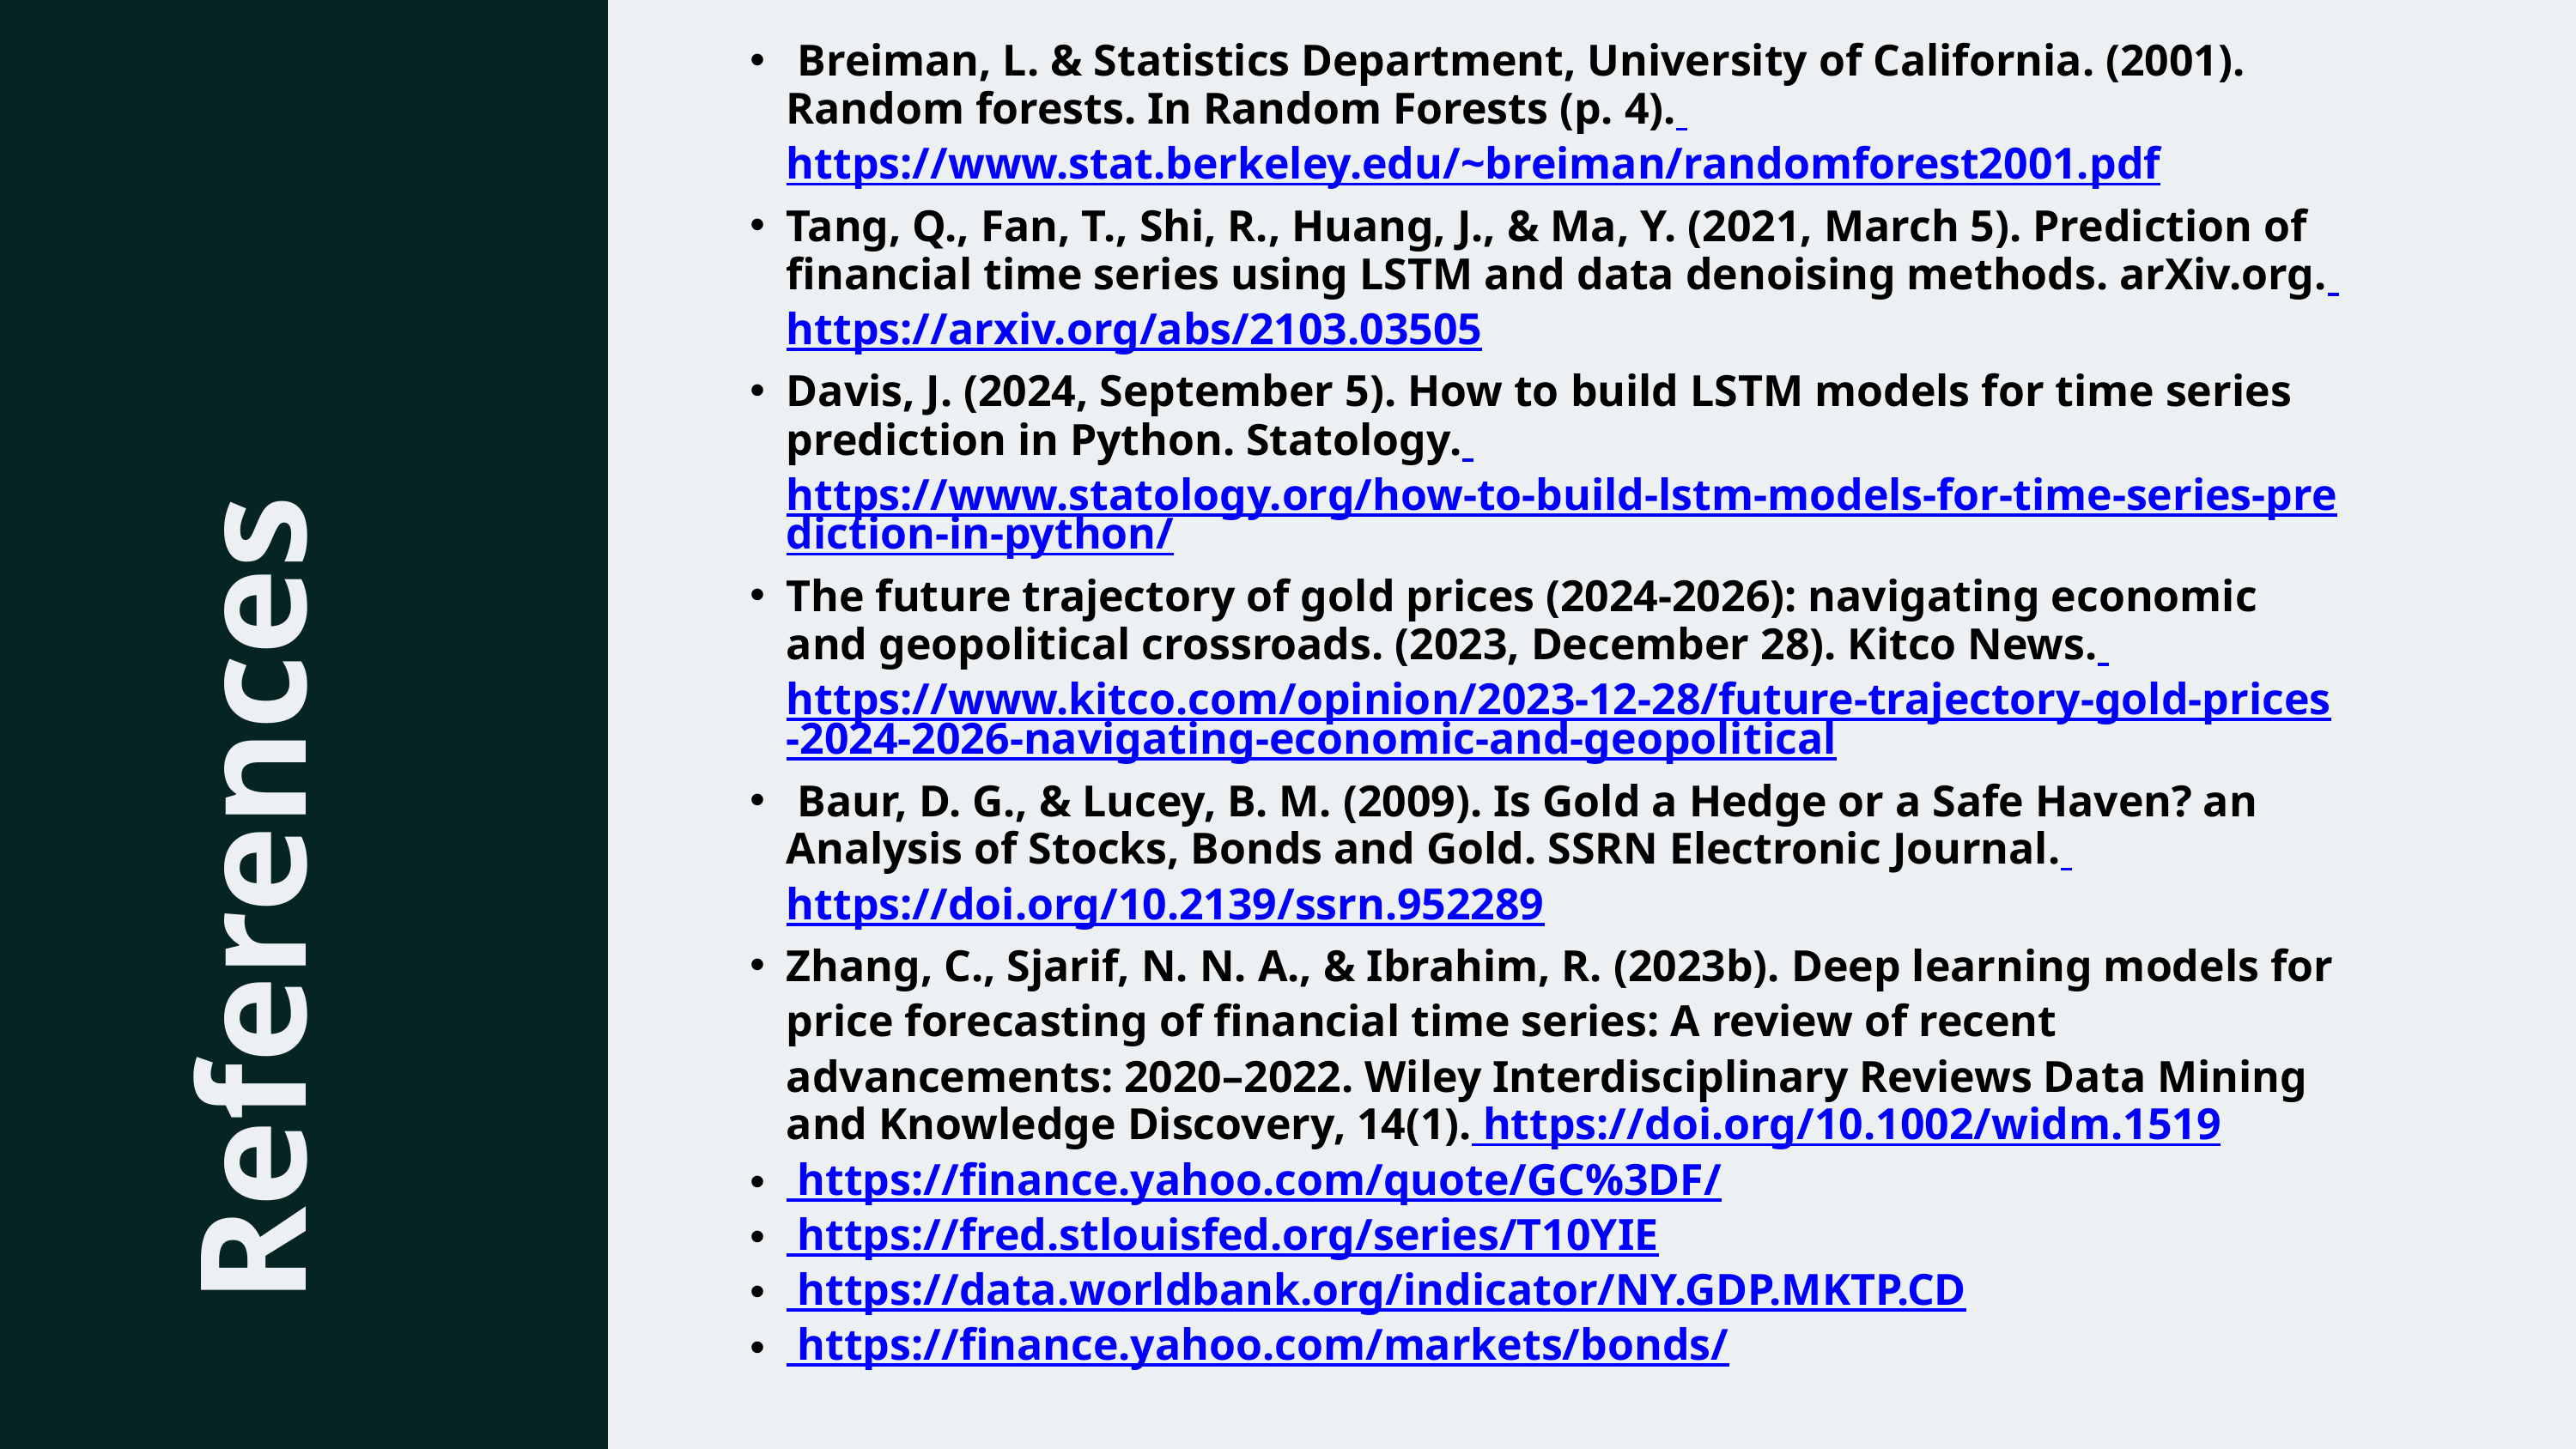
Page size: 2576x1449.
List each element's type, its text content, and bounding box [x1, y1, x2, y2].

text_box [0, 0, 608, 1449]
text_box Breiman, L. & Statistics Department, University of California. (2001). Random forests. In Random Forests (p. 4). https://www.stat.berkeley.edu/~breiman/randomforest2001.pdf Tang, Q., Fan, T., Shi, R., Huang, J., & Ma, Y. (2021, March 5). Prediction of financial time series using LSTM and data denoising methods. arXiv.org. https://arxiv.org/abs/2103.03505 Davis, J. (2024, September 5). How to build LSTM models for time series prediction in Python. Statology. https://www.statology.org/how-to-build-lstm-models-for-time-series-prediction-in-python/ The future trajectory of gold prices (2024-2026): navigating economic and geopolitical crossroads. (2023, December 28). Kitco News. https://www.kitco.com/opinion/2023-12-28/future-trajectory-gold-prices-2024-2026-navigating-economic-and-geopolitical Baur, D. G., & Lucey, B. M. (2009). Is Gold a Hedge or a Safe Haven? an Analysis of Stocks, Bonds and Gold. SSRN Electronic Journal. https://doi.org/10.2139/ssrn.952289 Zhang, C., Sjarif, N. N. A., & Ibrahim, R. (2023b). Deep learning models for price forecasting of financial time series: A review of recent advancements: 2020–2022. Wiley Interdisciplinary Reviews Data Mining and Knowledge Discovery, 14(1). https://doi.org/10.1002/widm.1519 https://finance.yahoo.com/quote/GC%3DF/ https://fred.stlouisfed.org/series/T10YIE https://data.worldbank.org/indicator/NY.GDP.MKTP.CD https://finance.yahoo.com/markets/bonds/ [713, 29, 2345, 1298]
